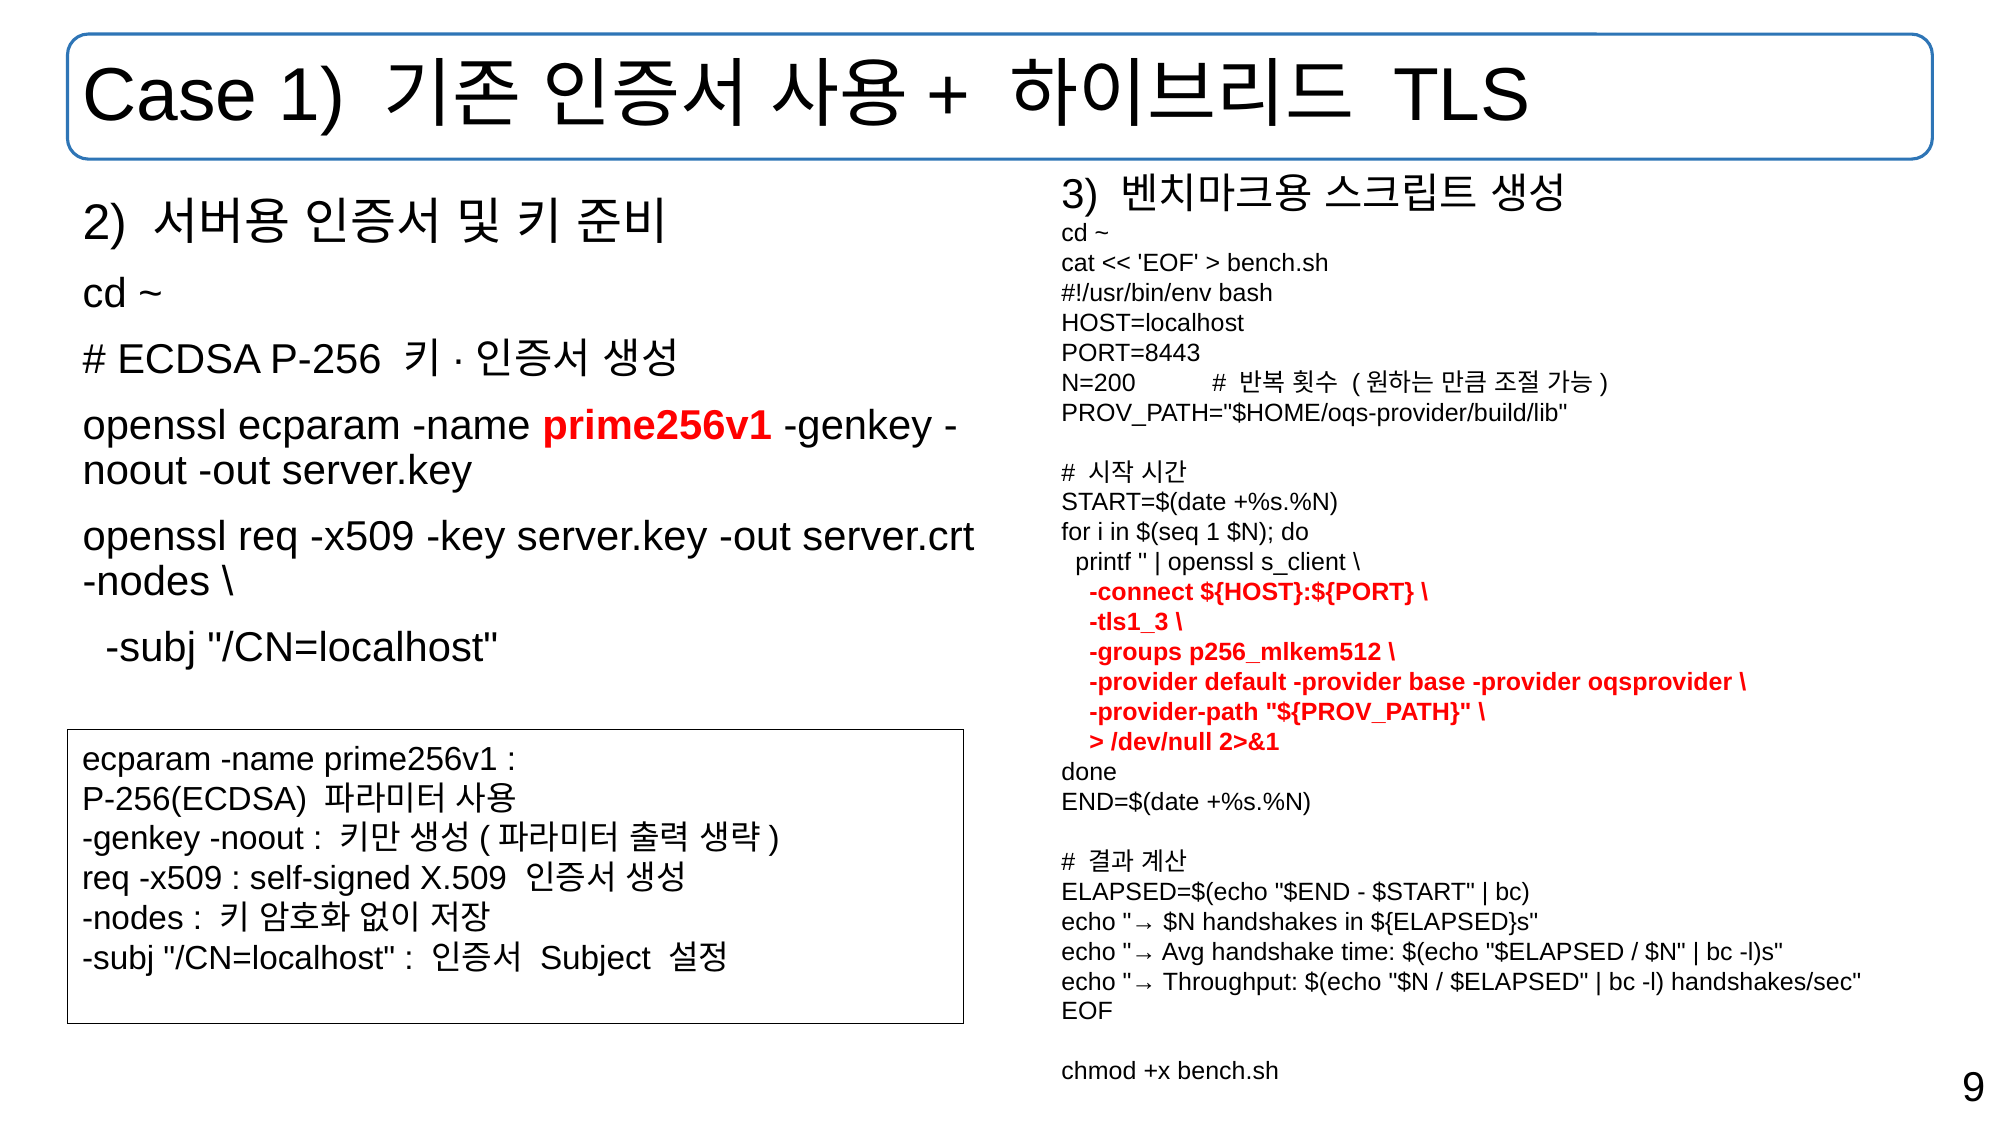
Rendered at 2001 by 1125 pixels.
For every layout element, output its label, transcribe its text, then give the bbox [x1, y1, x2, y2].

title Case 1) 기존 인증서 사용+ 하이브리드 TLS [67, 34, 1933, 160]
list 2) 서버용 인증서 및 키 준비 cd ~ # ECDSA P-256 키·인증서 생성 openssl ecparam -name prime256v1 -genkey -noout -out server.key openssl req -x509 -key server.key -out server.crt -nodes \ -subj "/CN=localhost" [67, 189, 1000, 1091]
text_box ecparam -name prime256v1 : P-256(ECDSA) 파라미터 사용 -genkey -noout : 키만 생성(파라미터 출력 생략) req -x509 : self-signed X.509 인증서 생성 -nodes : 키 암호화 없이 저장 -subj "/CN=localhost" : 인증서 Subject 설정 [67, 729, 964, 1024]
text_box 3) 벤치마크용 스크립트 생성 cd ~ cat << 'EOF' > bench.sh #!/usr/bin/env bash HOST=localhost PORT=8443 N=200 # 반복 횟수 (원하는 만큼 조절 가능) PROV_PATH="$HOME/oqs-provider/build/lib" # 시작 시간 START=$(date +%s.%N) for i in $(seq 1 $N); do printf '' | openssl s_client \ -connect ${HOST}:${PORT} \ -tls1_3 \ -groups p256_mlkem512 \ -provider default -provider base -provider oqsprovider \ -provider-path "${PROV_PATH}" \ > /dev/null 2>&1 done END=$(date +%s.%N) # 결과 계산 ELAPSED=$(echo "$END - $START" | bc) echo "→ $N handshakes in ${ELAPSED}s" echo "→ Avg handshake time: $(echo "$ELAPSED / $N" | bc -l)s" echo "→ Throughput: $(echo "$N / $ELAPSED" | bc -l) handshakes/sec" EOF chmod +x bench.sh [1046, 159, 1980, 1093]
